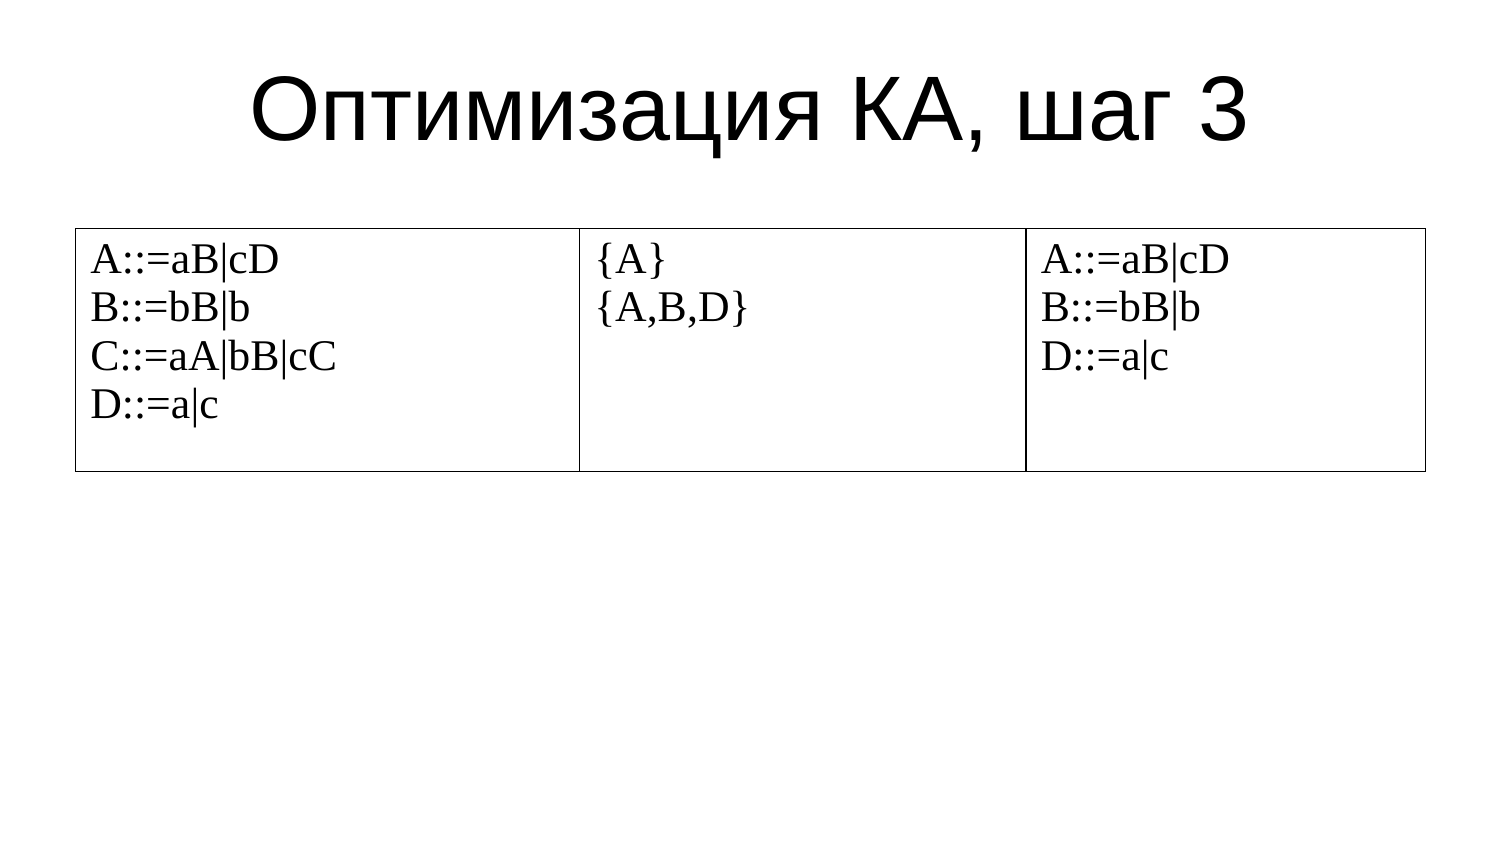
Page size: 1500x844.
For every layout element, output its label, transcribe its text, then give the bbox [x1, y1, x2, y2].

text_box Оптимизация КА, шаг 3 [74, 33, 1425, 175]
table_header A::=aB|cD B::=bB|b C::=aA|bB|cC D::=a|c [76, 229, 579, 471]
table_header {A} {A,B,D} [580, 229, 1025, 471]
table_header A::=aB|cD B::=bB|b D::=a|c [1027, 229, 1425, 471]
